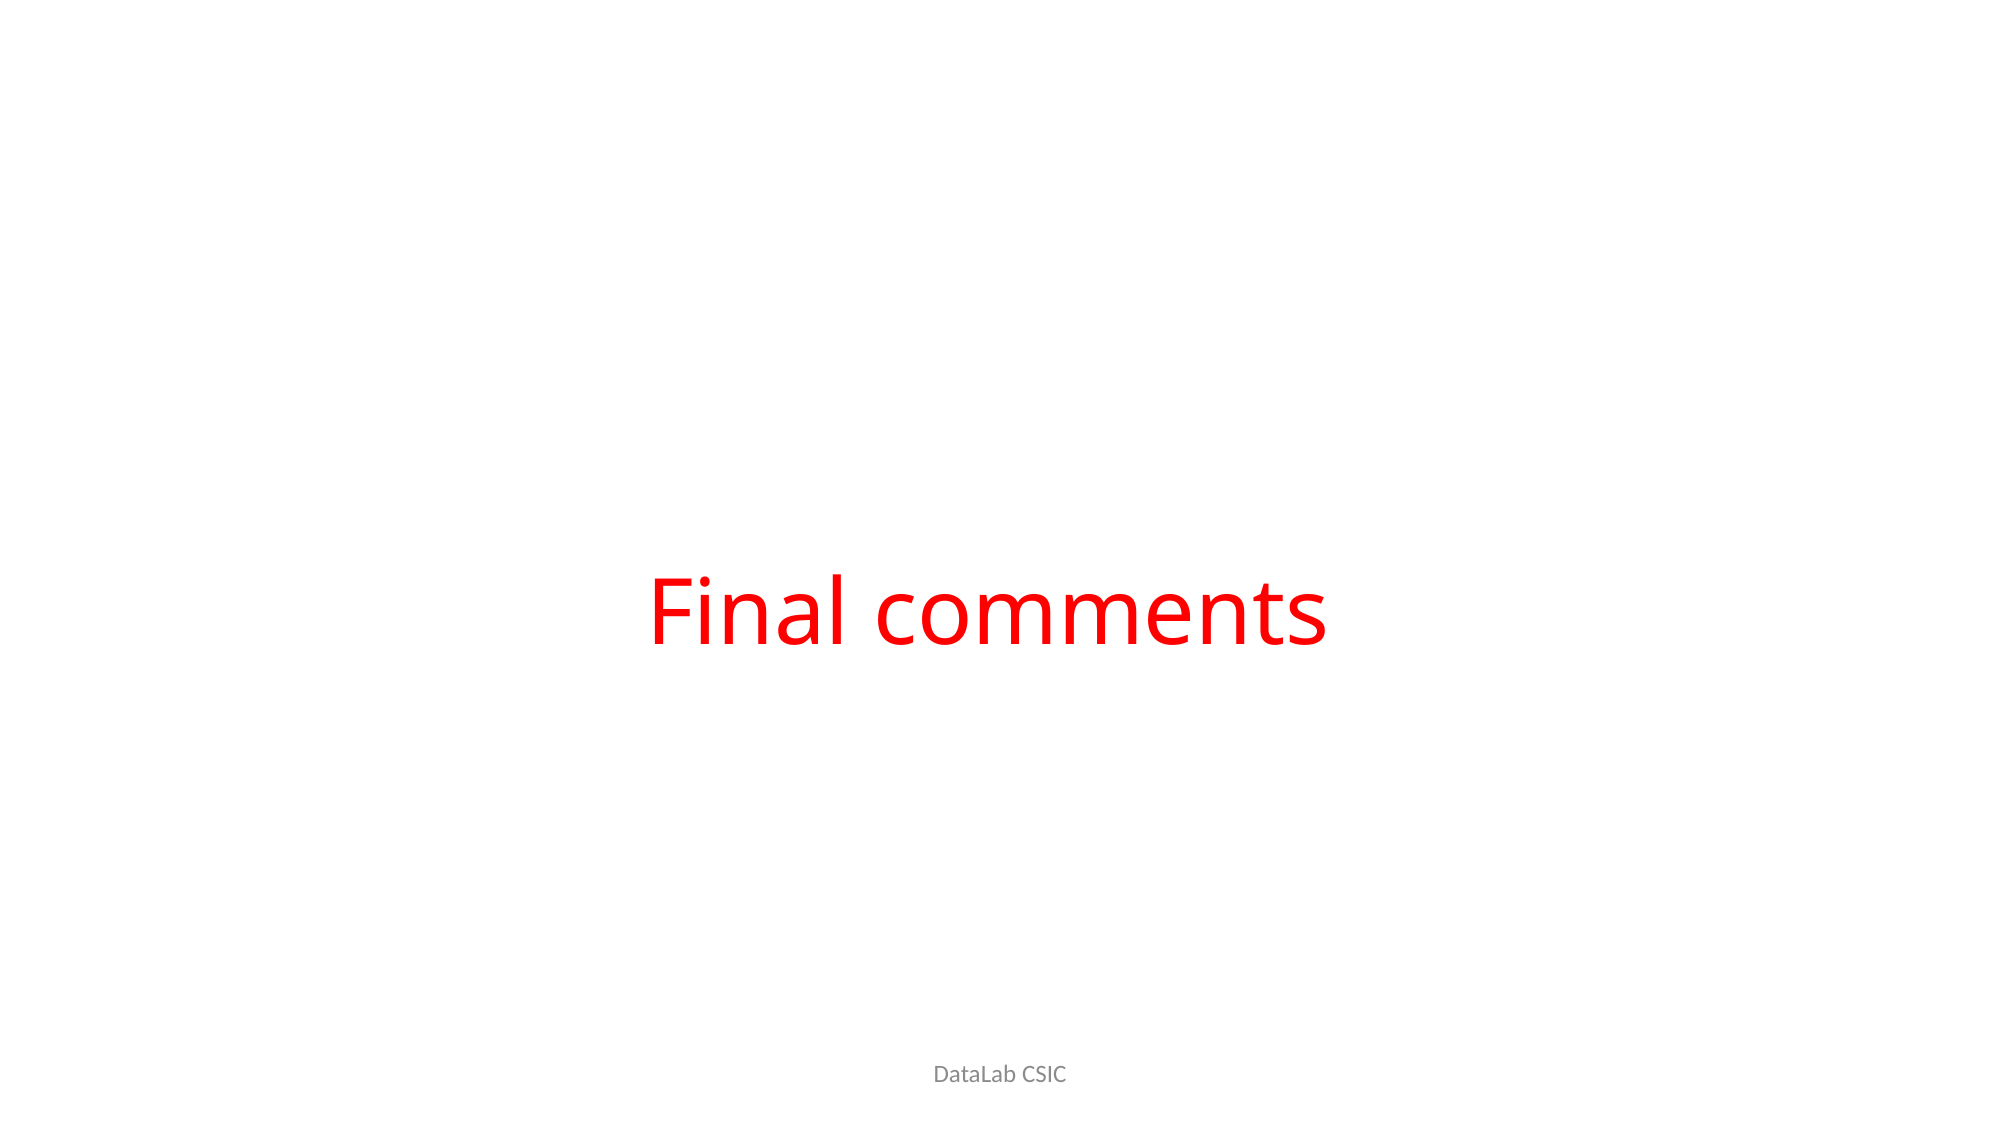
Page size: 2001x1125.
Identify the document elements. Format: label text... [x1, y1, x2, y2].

footer DataLab CSIC [662, 1042, 1338, 1103]
list Final comments [137, 299, 1863, 1014]
